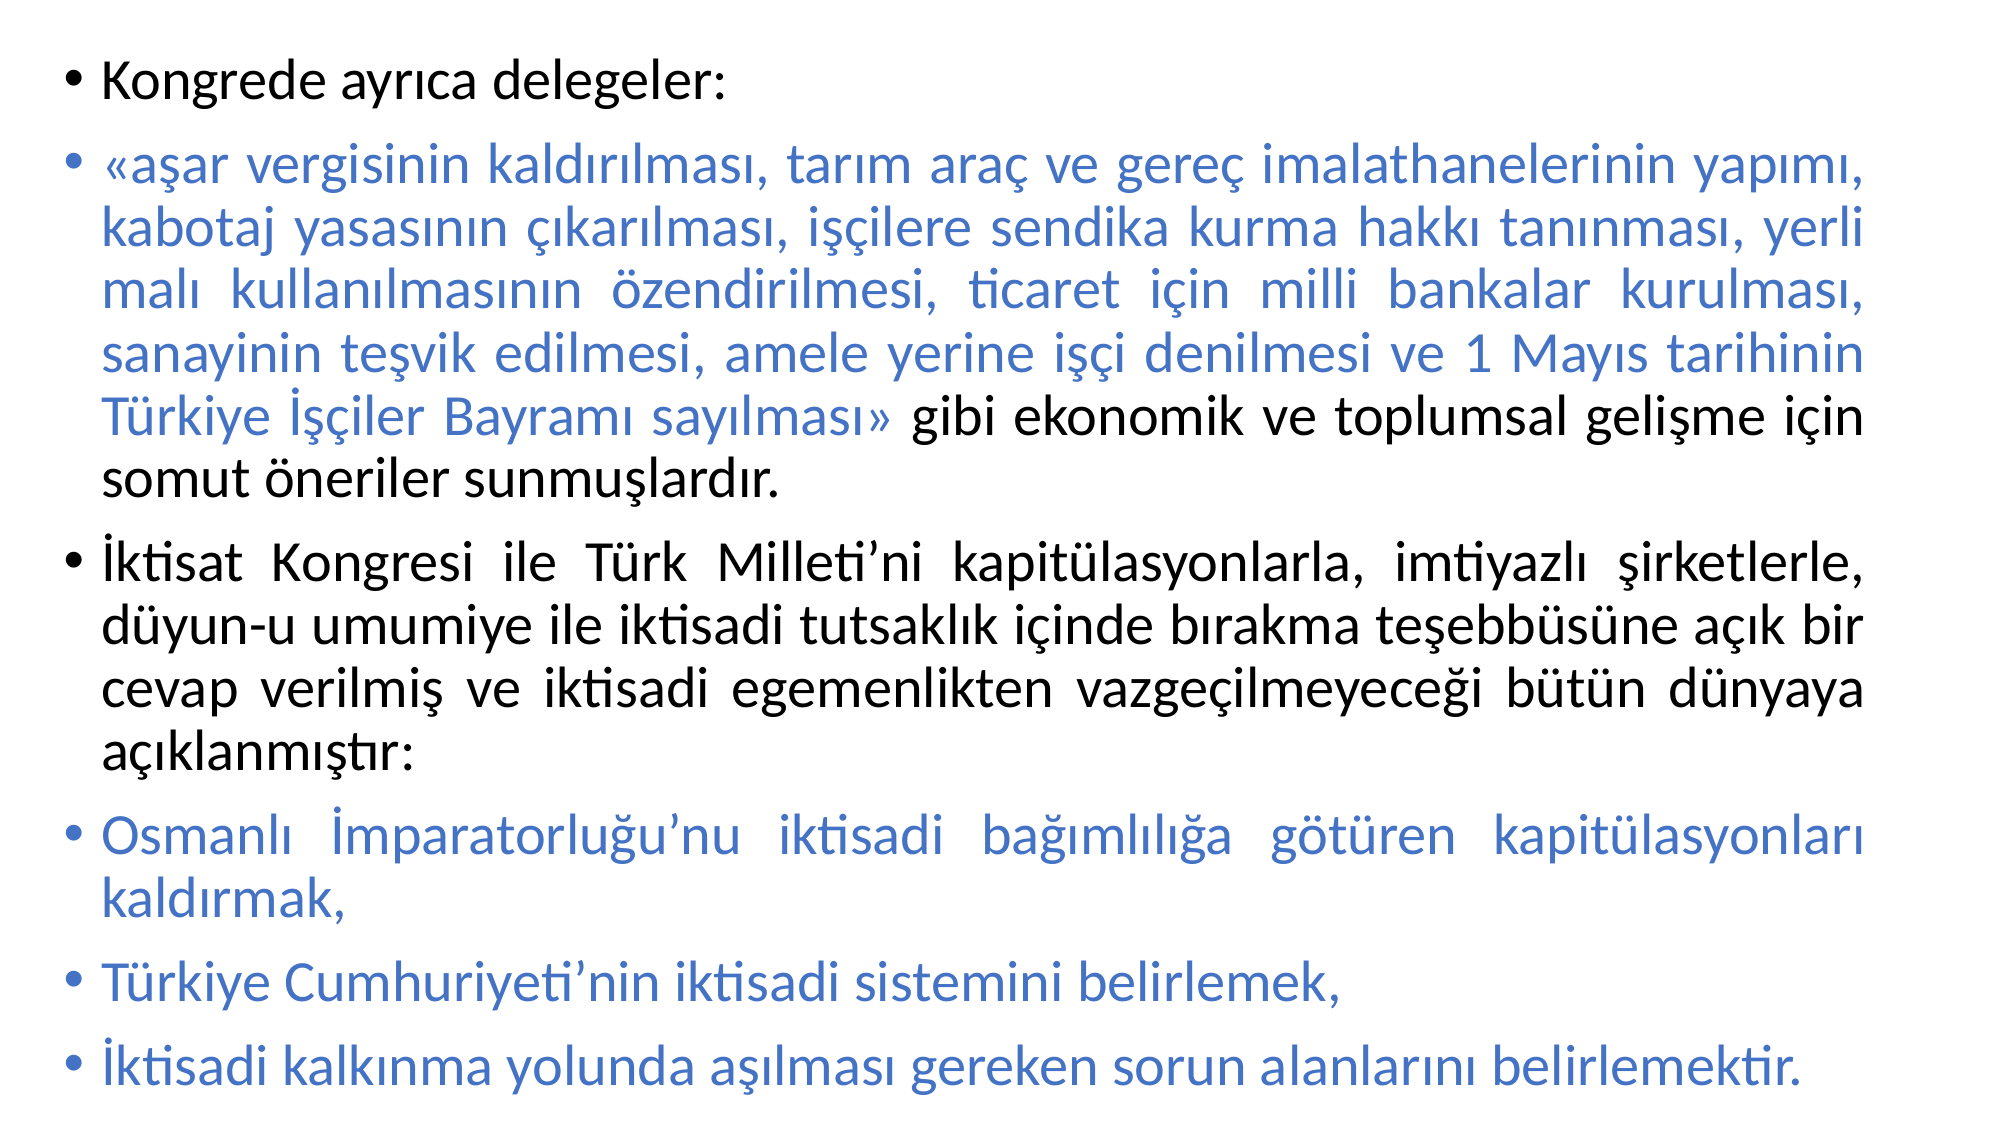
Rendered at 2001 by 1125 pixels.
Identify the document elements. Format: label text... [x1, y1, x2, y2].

list Kongrede ayrıca delegeler: «aşar vergisinin kaldırılması, tarım araç ve gereç imalathanelerinin yapımı, kabotaj yasasının çıkarılması, işçilere sendika kurma hakkı tanınması, yerli malı kullanılmasının özendirilmesi, ticaret için milli bankalar kurulması, sanayinin teşvik edilmesi, amele yerine işçi denilmesi ve 1 Mayıs tarihinin Türkiye İşçiler Bayramı sayılması» gibi ekonomik ve toplumsal gelişme için somut öneriler sunmuşlardır. İktisat Kongresi ile Türk Milleti’ni kapitülasyonlarla, imtiyazlı şirketlerle, düyun-u umumiye ile iktisadi tutsaklık içinde bırakma teşebbüsüne açık bir cevap verilmiş ve iktisadi egemenlikten vazgeçilmeyeceği bütün dünyaya açıklanmıştır: Osmanlı İmparatorluğu’nu iktisadi bağımlılığa götüren kapitülasyonları kaldırmak, Türkiye Cumhuriyeti’nin iktisadi sistemini belirlemek, İktisadi kalkınma yolunda aşılması gereken sorun alanlarını belirlemektir. [48, 41, 1881, 1104]
